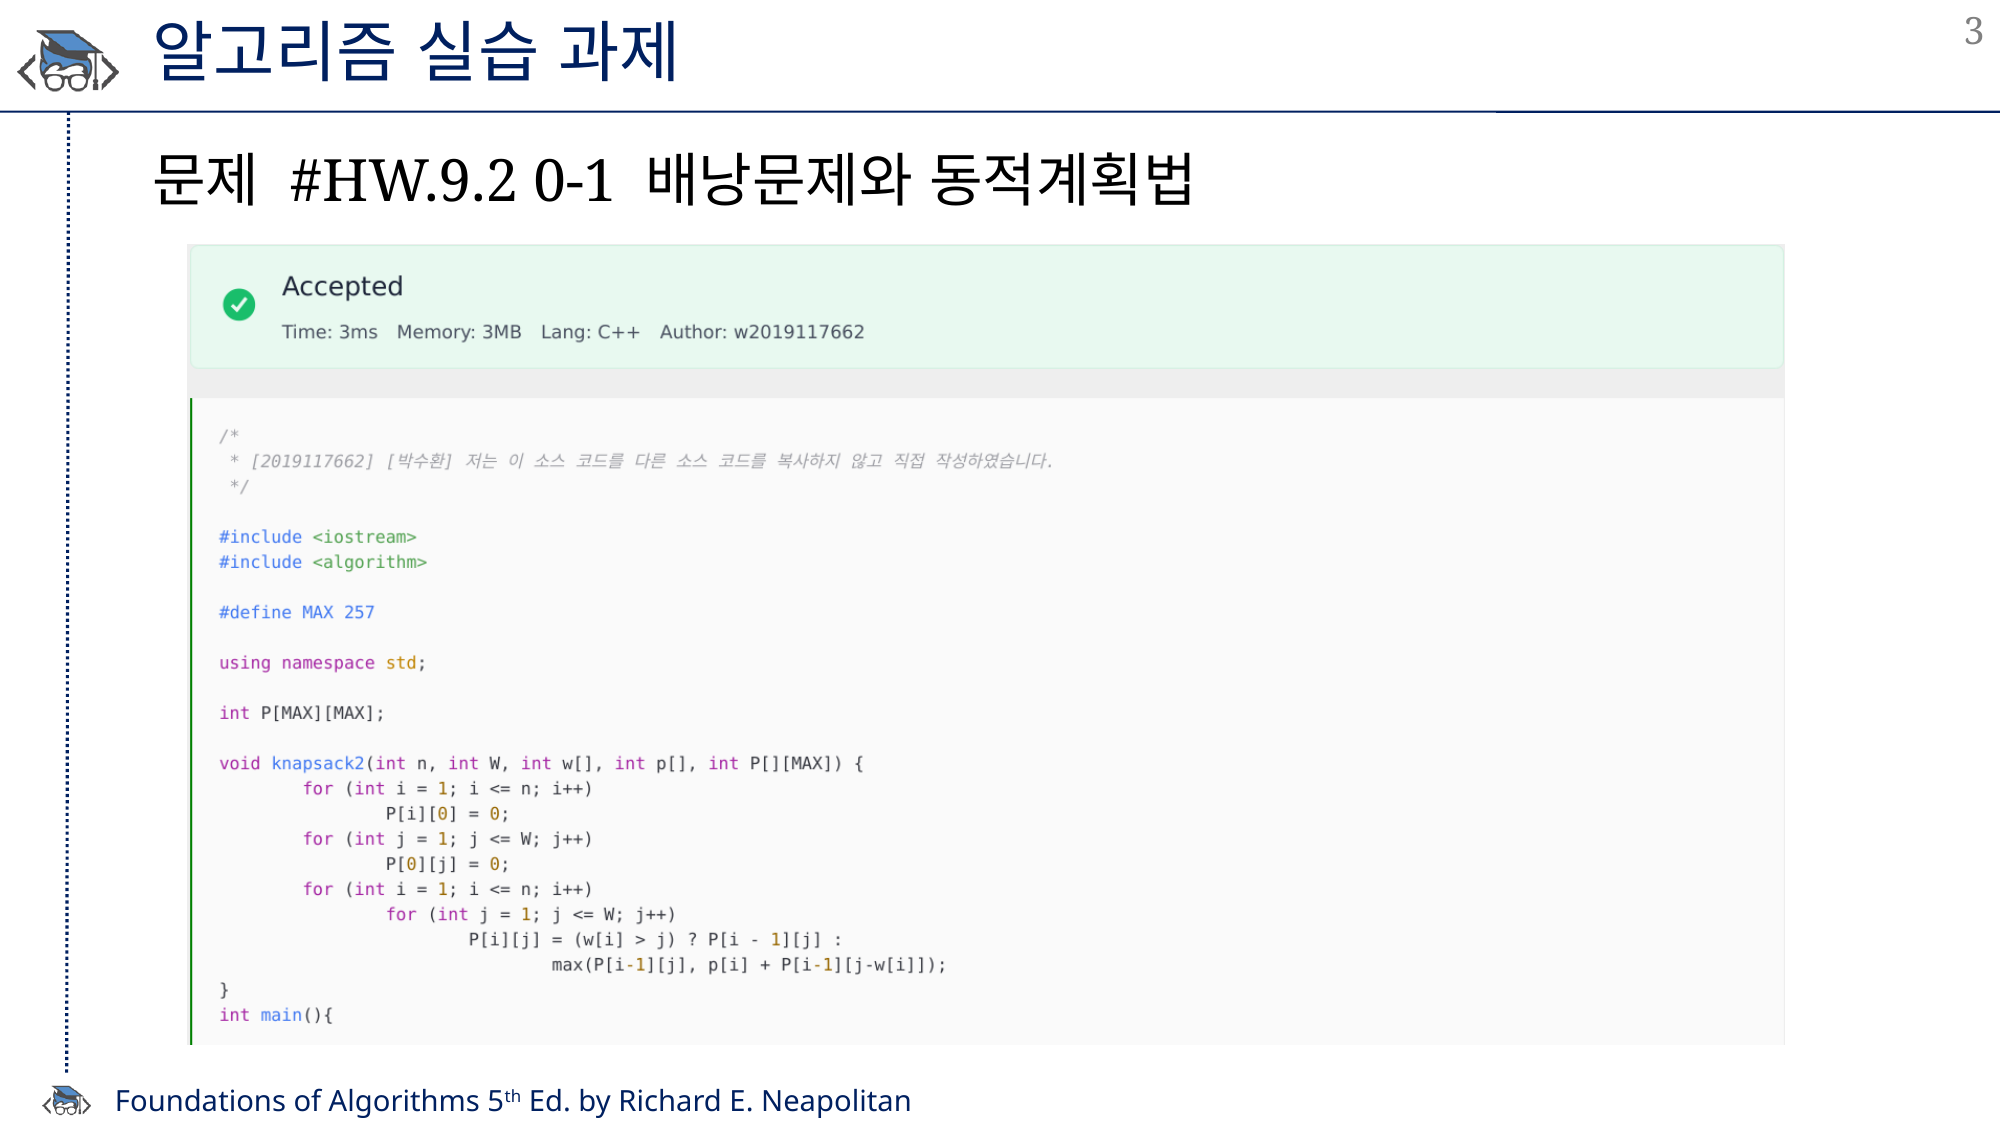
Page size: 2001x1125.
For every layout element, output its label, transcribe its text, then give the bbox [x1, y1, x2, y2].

text_box 문제 #HW.9.2 0-1 배낭문제와 동적계획법 [137, 135, 1862, 1013]
picture [187, 244, 1785, 1045]
picture [42, 1075, 91, 1125]
picture [17, 9, 119, 112]
text_box 알고리즘 실습 과제 [137, 0, 1862, 110]
